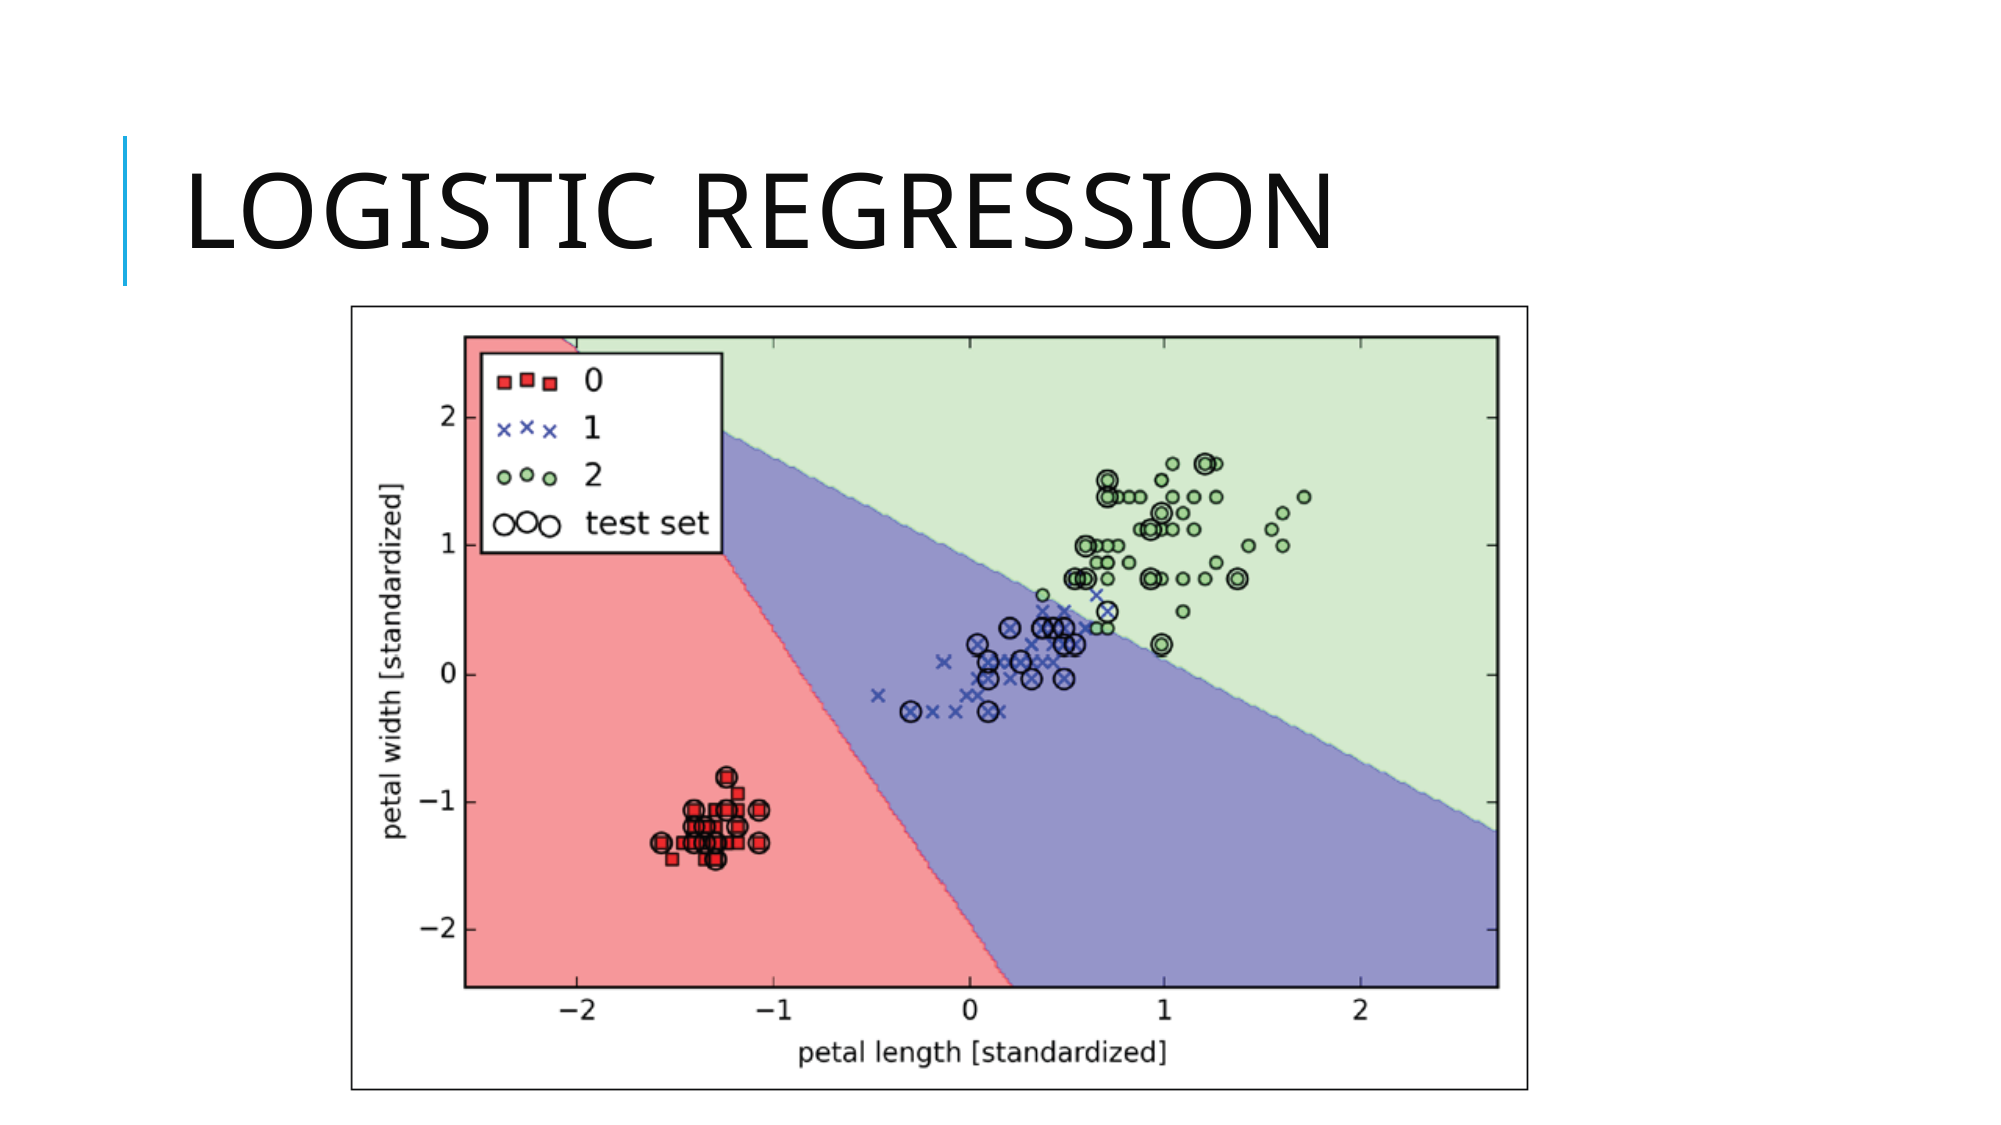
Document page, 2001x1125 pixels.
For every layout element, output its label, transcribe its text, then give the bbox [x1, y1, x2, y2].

picture [323, 295, 1552, 1125]
title Logistic regression [168, 96, 1763, 342]
